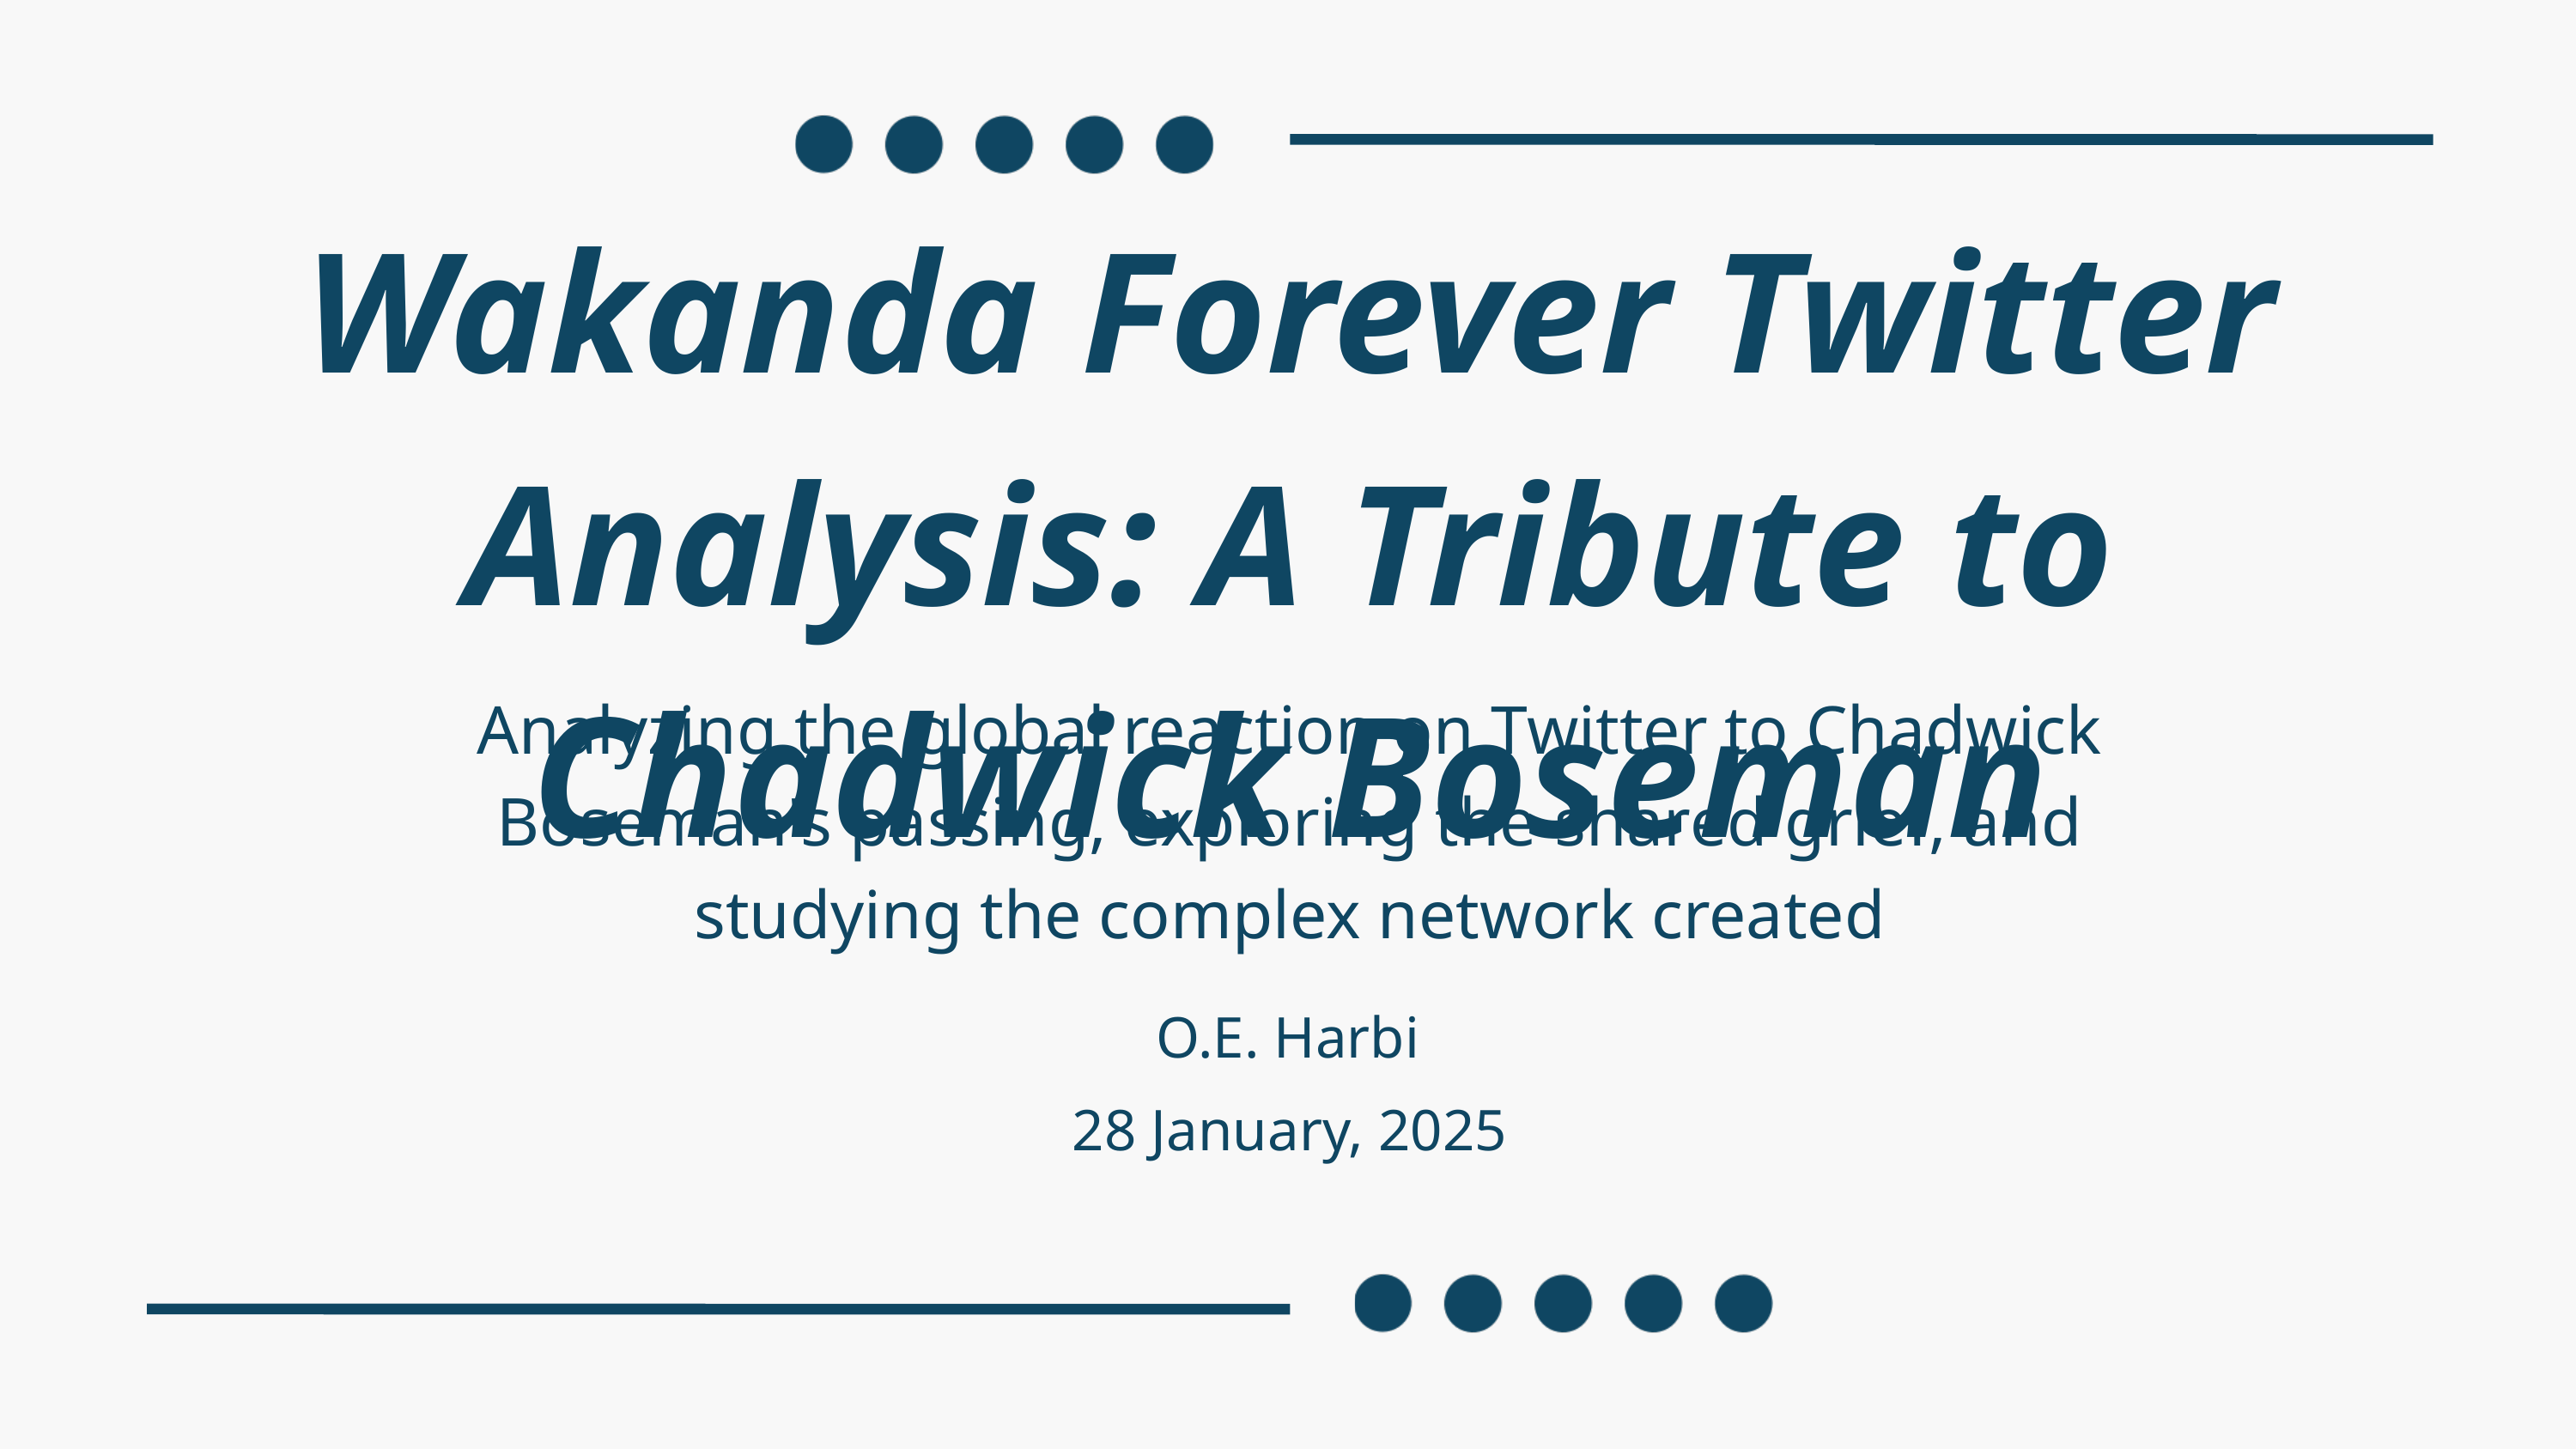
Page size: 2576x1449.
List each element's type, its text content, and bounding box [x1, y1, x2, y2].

text_box [1354, 1272, 1773, 1335]
text_box O.E. Harbi [795, 990, 1781, 1070]
text_box [795, 113, 1214, 176]
text_box Wakanda Forever Twitter Analysis: A Tribute to Chadwick Boseman [147, 173, 2433, 871]
text_box Analyzing the global reaction on Twitter to Chadwick Boseman's passing, exploring the shared grief, and studying the complex network created [387, 674, 2193, 952]
text_box 28 January, 2025 [798, 1082, 1783, 1162]
